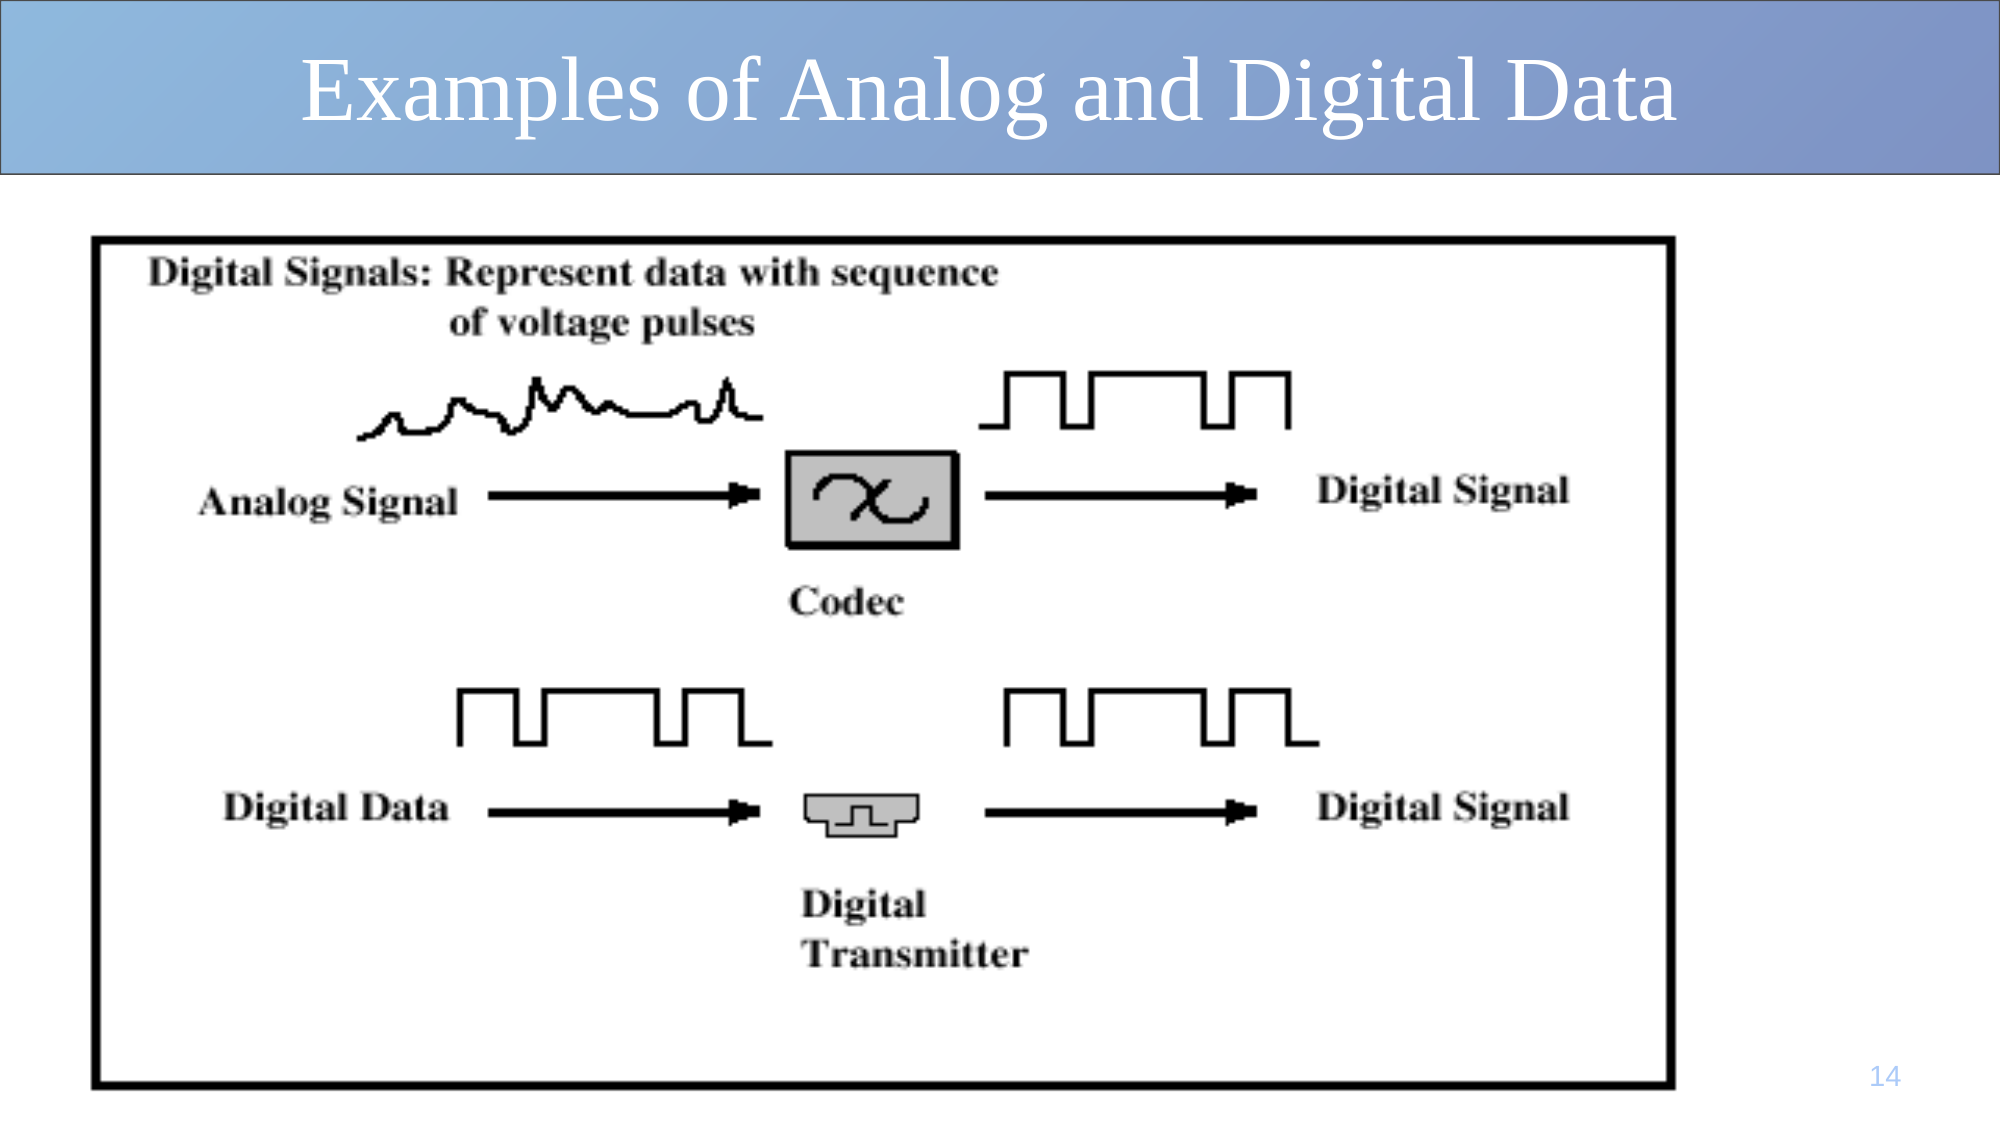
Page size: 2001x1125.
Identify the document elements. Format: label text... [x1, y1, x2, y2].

picture [86, 228, 1683, 1100]
slide_number 14 [1683, 1025, 1917, 1100]
list Examples of Analog and Digital Data [53, 31, 1952, 151]
